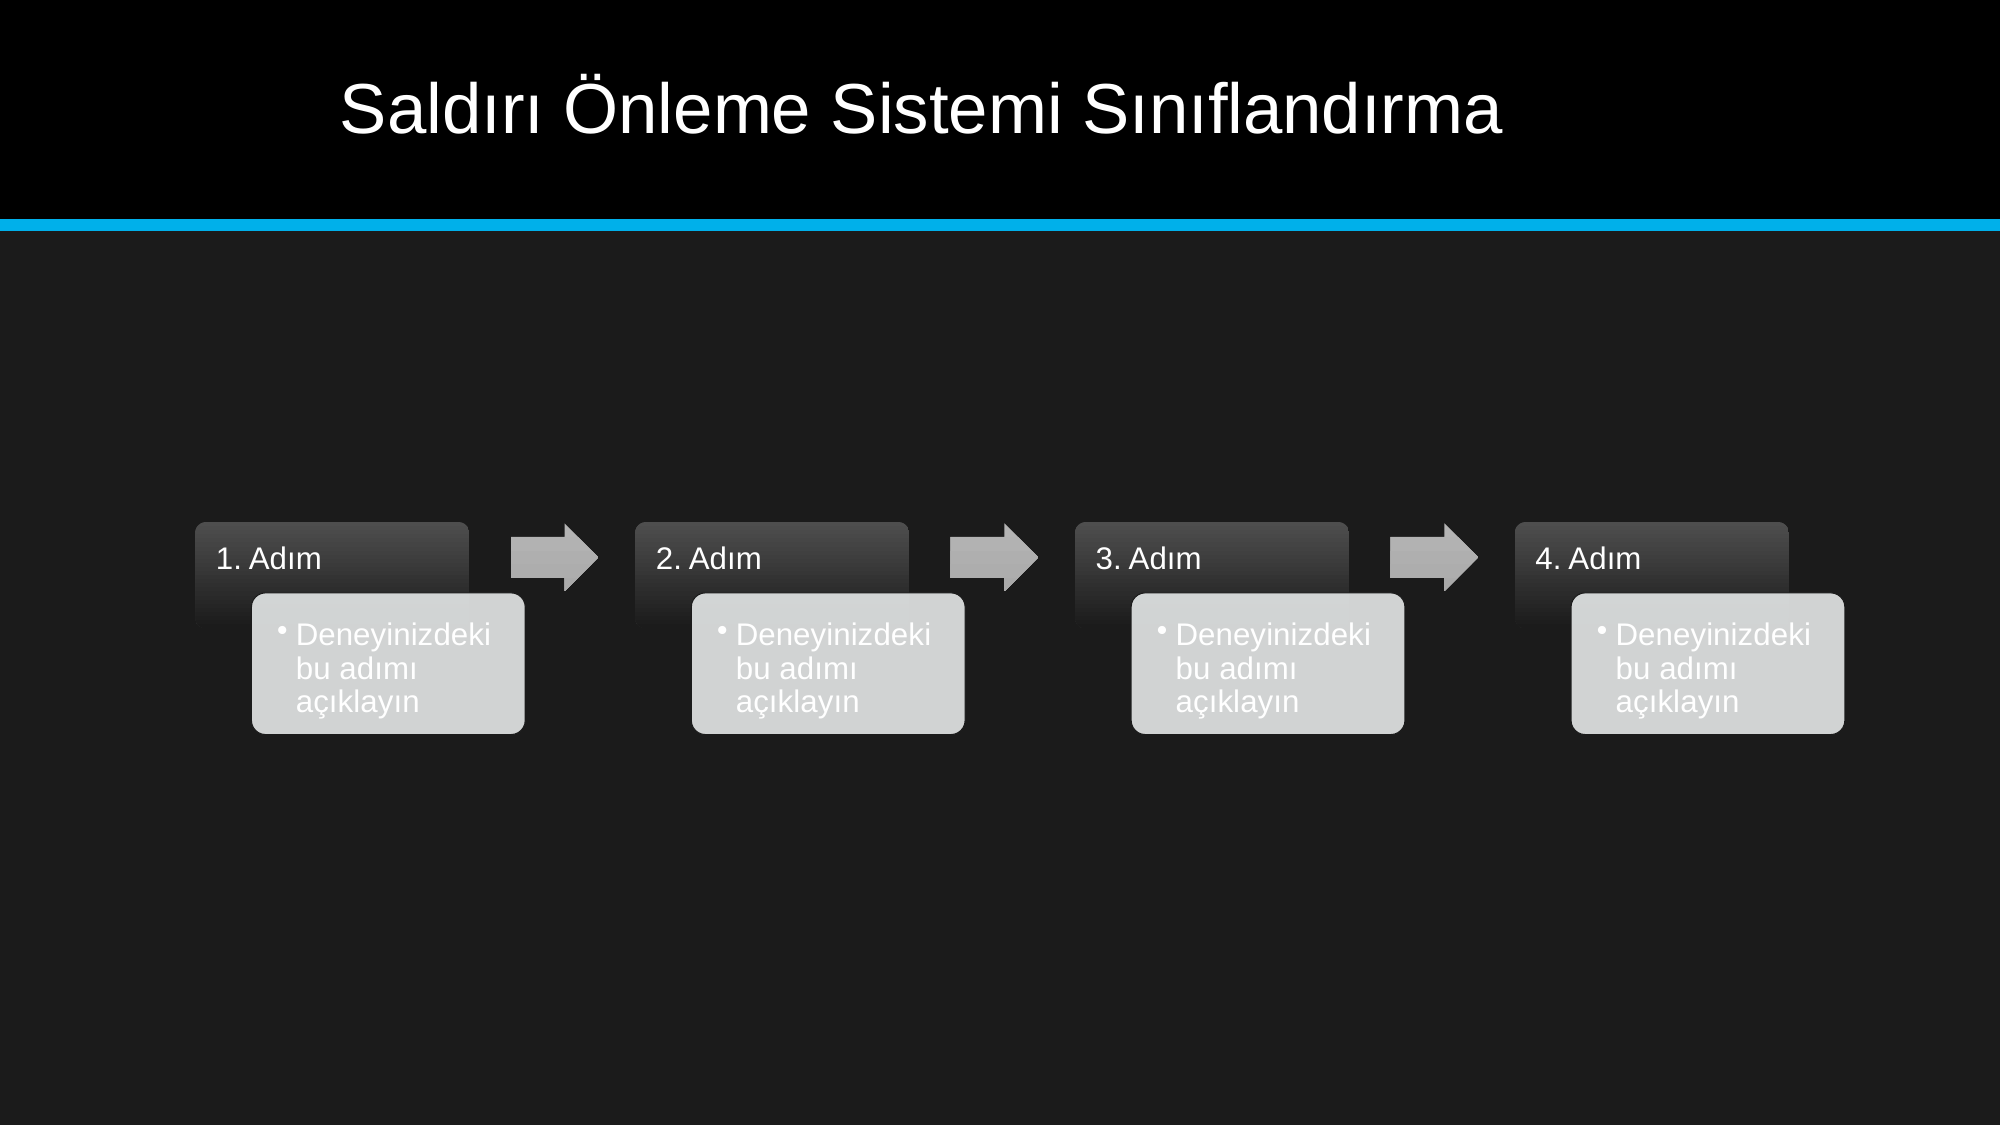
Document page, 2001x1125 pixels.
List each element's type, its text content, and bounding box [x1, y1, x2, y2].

title Saldırı Önleme Sistemi Sınıflandırma [174, 20, 1825, 201]
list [195, 262, 1846, 994]
